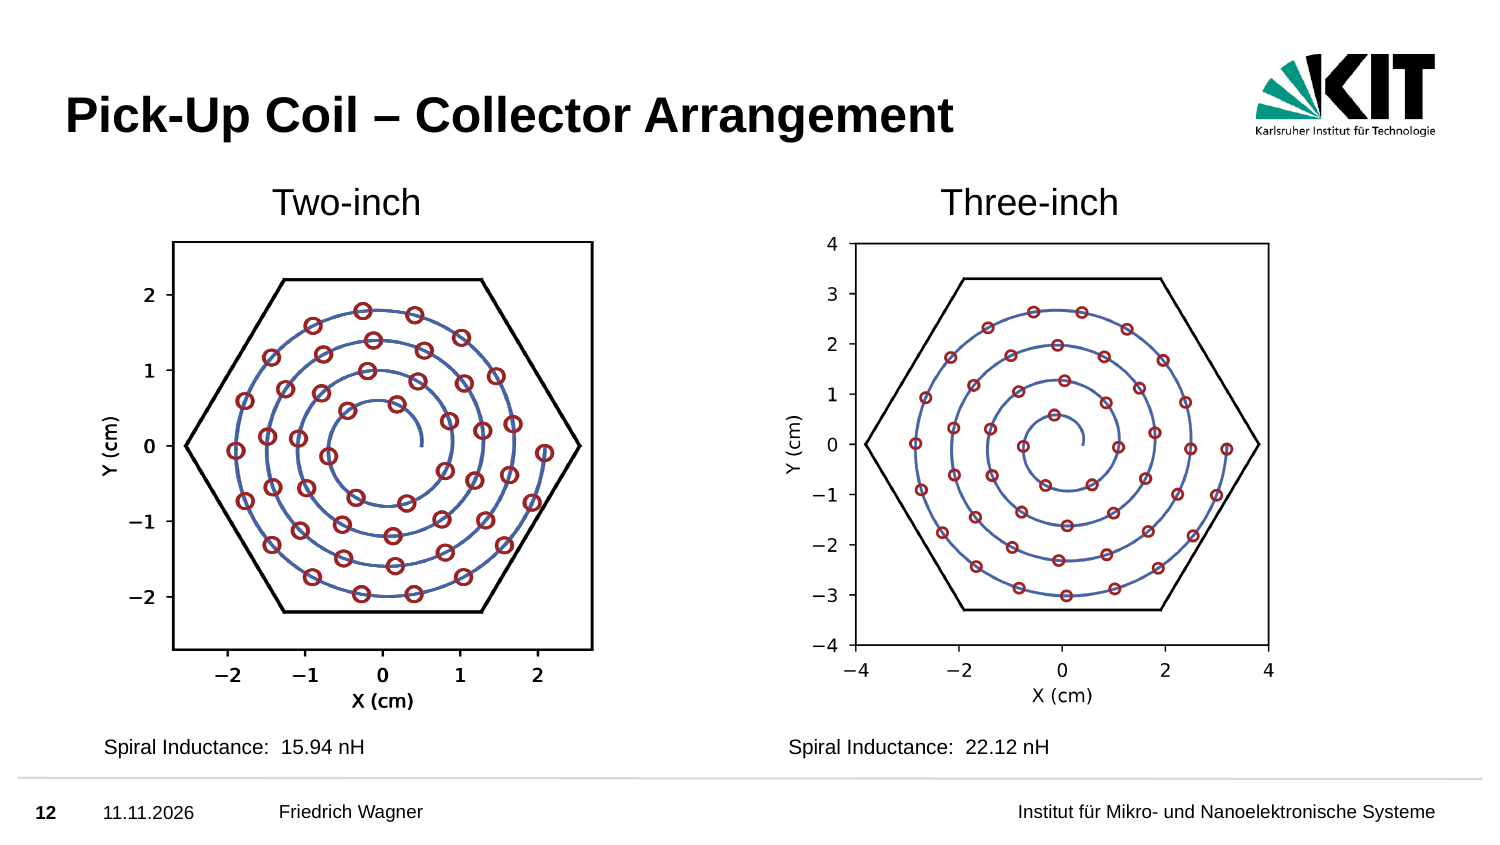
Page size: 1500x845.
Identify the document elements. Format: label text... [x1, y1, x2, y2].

text_box Spiral Inductance: 15.94 nH [88, 726, 414, 766]
picture [1256, 54, 1435, 137]
text_box Three-inch [925, 170, 1135, 223]
slide_number 12 [35, 779, 89, 844]
picture [88, 228, 606, 725]
text_box Spiral Inductance: 22.12 nH [773, 726, 1065, 766]
text_box Two-inch [257, 170, 437, 228]
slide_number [102, 779, 272, 844]
picture [772, 223, 1288, 720]
title Pick-Up Coil – Collector Arrangement [64, 48, 1192, 144]
